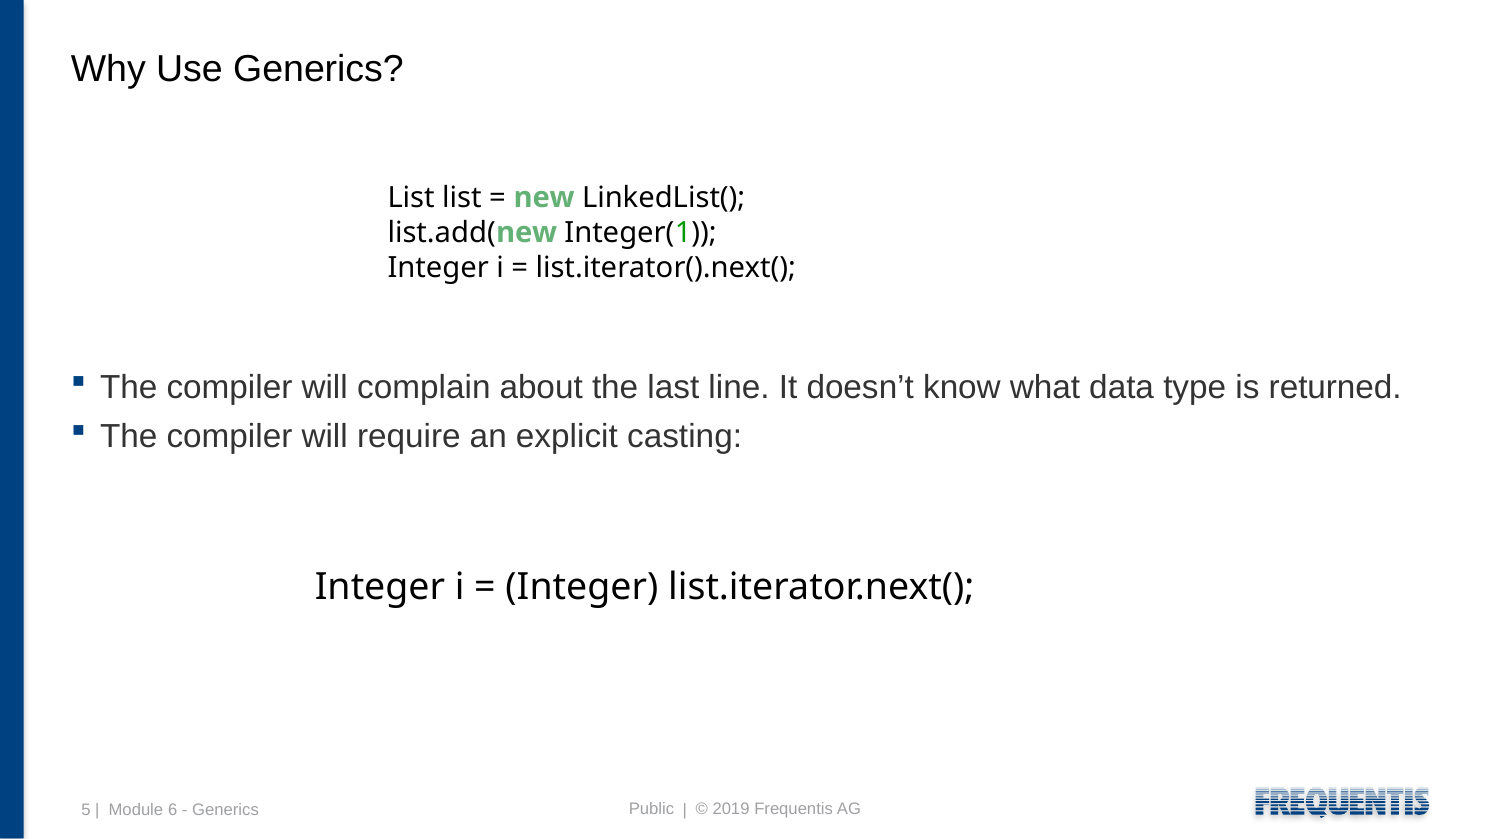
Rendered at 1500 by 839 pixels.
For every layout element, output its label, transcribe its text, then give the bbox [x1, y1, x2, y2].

list The compiler will complain about the last line. It doesn’t know what data type is returned. The compiler will require an explicit casting: [70, 123, 1430, 757]
text_box Integer i = (Integer) list.iterator.next(); [300, 554, 1325, 615]
title Why Use Generics? [70, 44, 1430, 92]
text_box List list = new LinkedList(); list.add(new Integer(1)); Integer i = list.iterator().next(); [387, 178, 1138, 284]
